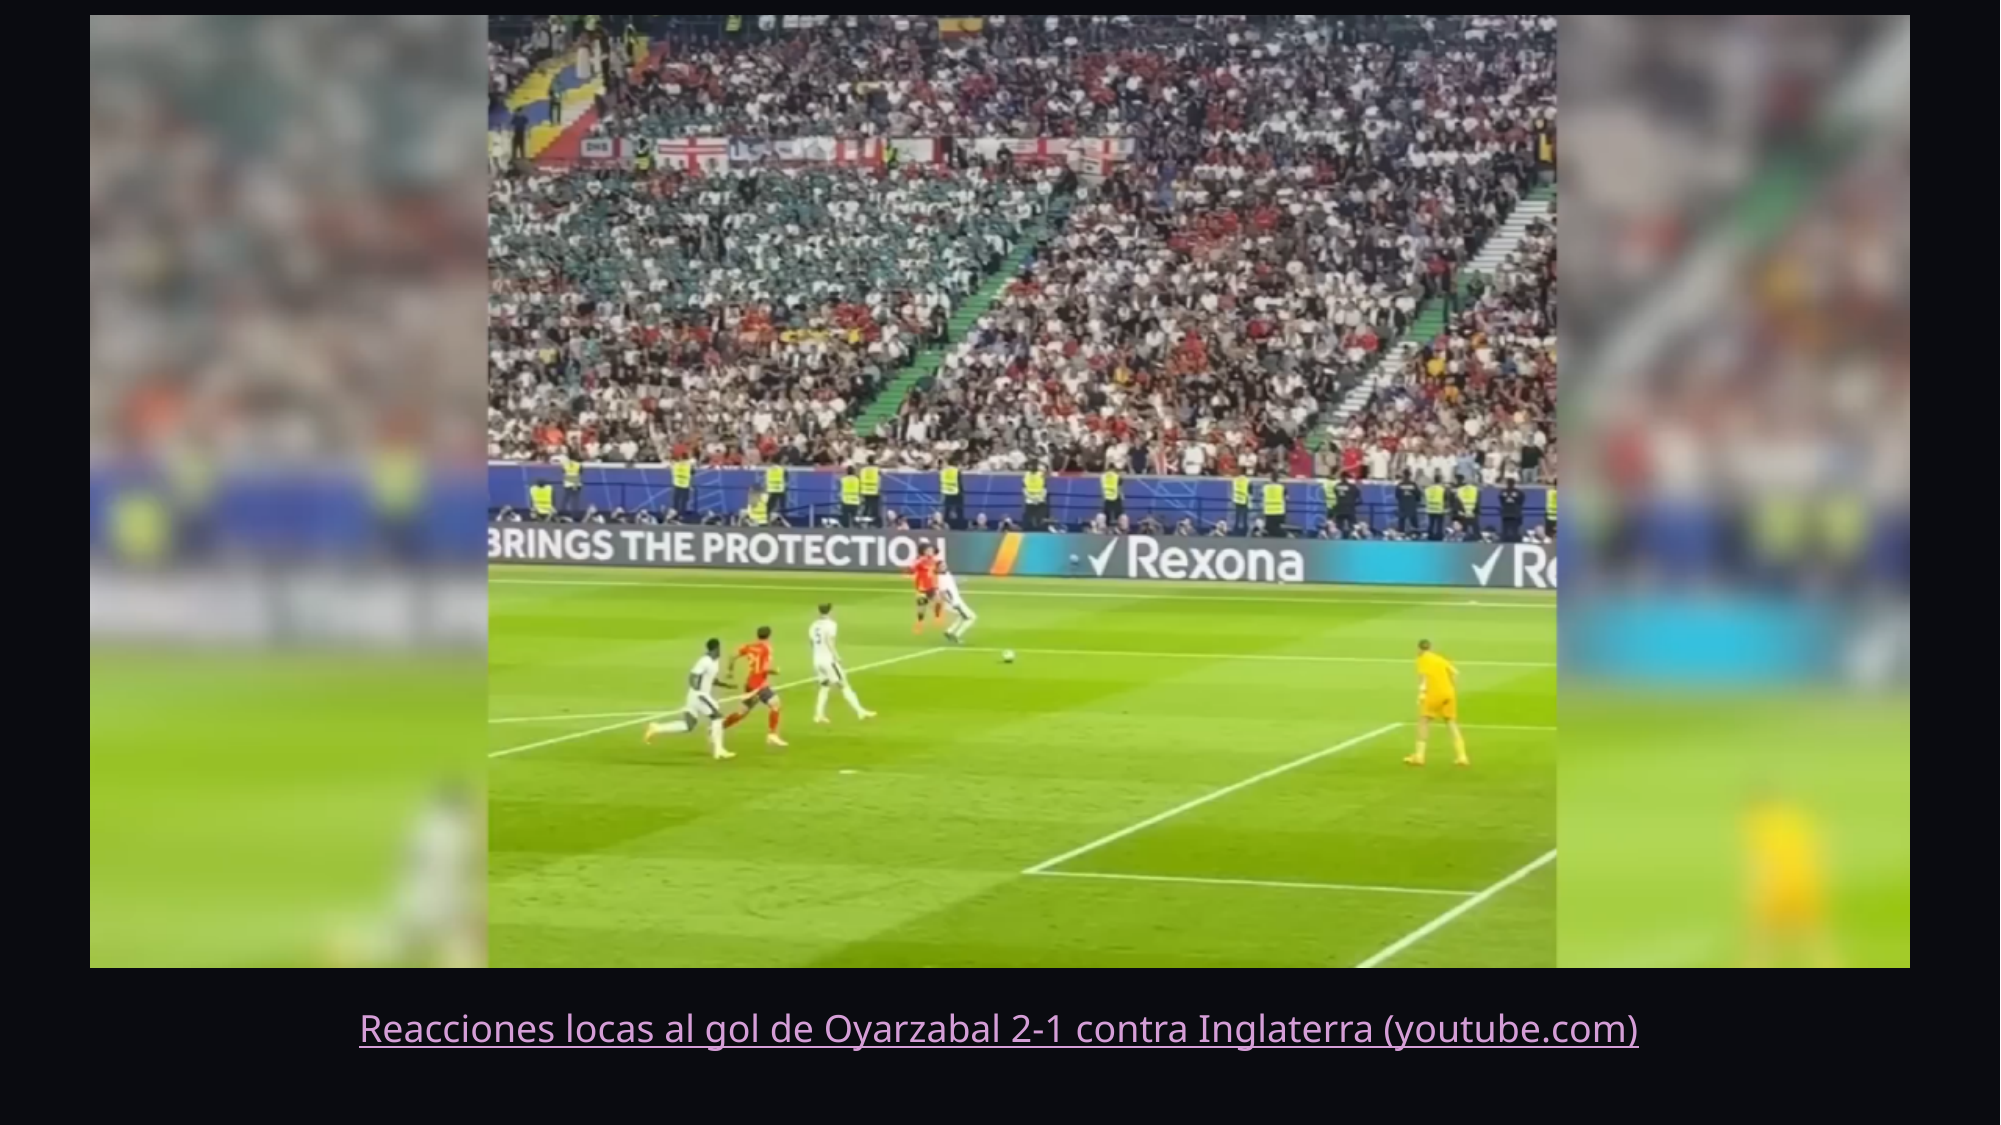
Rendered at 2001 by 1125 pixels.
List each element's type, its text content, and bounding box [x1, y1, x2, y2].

text_box Reacciones locas al gol de Oyarzabal 2-1 contra Inglaterra (youtube.com) [344, 997, 1914, 1064]
picture [90, 15, 1910, 968]
